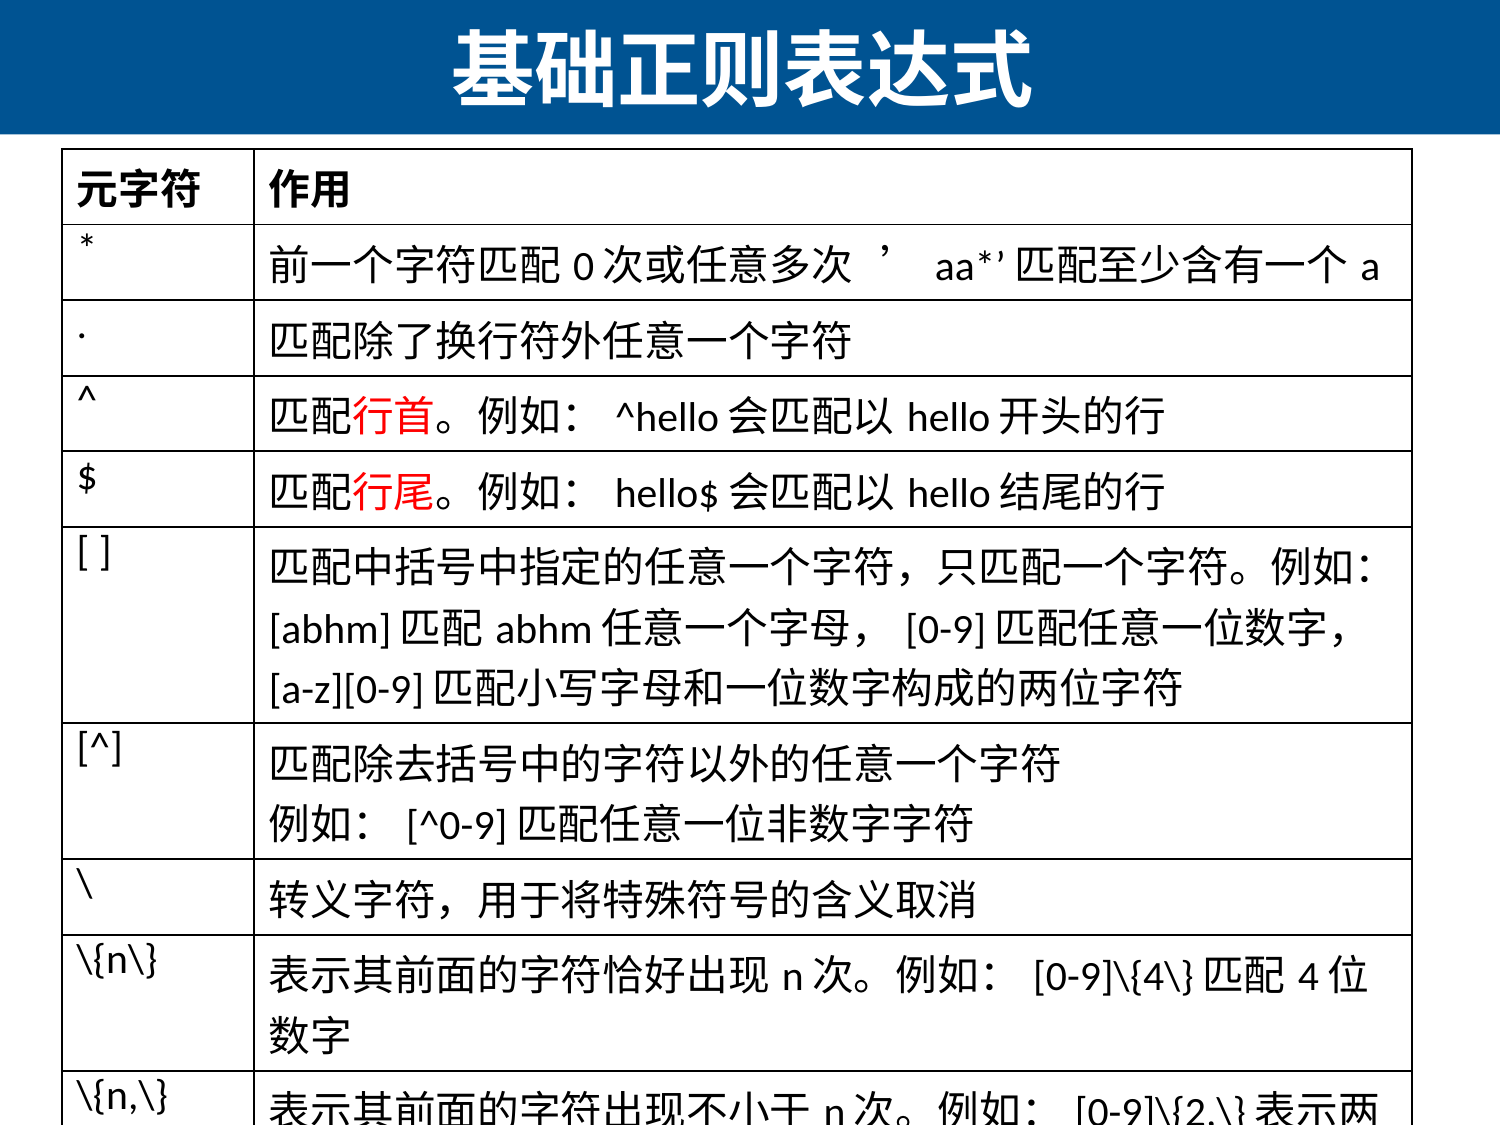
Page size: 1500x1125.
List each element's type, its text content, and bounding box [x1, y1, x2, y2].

table_header 作用 [255, 150, 1411, 224]
title 基础正则表达式 [2, 0, 1483, 135]
table_cell 匹配除去括号中的字符以外的任意一个字符 例如：[^0-9]匹配任意一位非数字字符 [255, 724, 1411, 858]
table_cell 转义字符，用于将特殊符号的含义取消 [255, 860, 1411, 934]
table_cell $ [63, 452, 253, 526]
table_cell 匹配行尾。例如：hello$会匹配以hello结尾的行 [255, 452, 1411, 526]
table_cell 表示其前面的字符恰好出现n次。例如：[0-9]\{4\}匹配4位数字 [255, 936, 1411, 1070]
table_cell * [63, 225, 253, 299]
table_cell 匹配行首。例如：^hello会匹配以hello开头的行 [255, 377, 1411, 450]
table_cell 表示其前面的字符出现不小于n次。例如：[0-9]\{2,\}表示两位及以上的数字 [255, 1072, 1411, 1125]
table_cell . [63, 301, 253, 375]
table_cell 匹配除了换行符外任意一个字符 [255, 301, 1411, 375]
table_cell ^ [63, 377, 253, 450]
table_cell [ ] [63, 528, 253, 722]
table_cell \{n,\} [63, 1072, 253, 1125]
table_cell \ [63, 860, 253, 934]
table_cell [^] [63, 724, 253, 858]
table_cell \{n\} [63, 936, 253, 1070]
table_cell 前一个字符匹配0次或任意多次 ’aa*’匹配至少含有一个a [255, 225, 1411, 299]
table_header 元字符 [63, 150, 253, 224]
table_cell 匹配中括号中指定的任意一个字符，只匹配一个字符。例如：[abhm]匹配abhm任意一个字母，[0-9]匹配任意一位数字，[a-z][0-9]匹配小写字母和一位数字构成的两位字符 [255, 528, 1411, 722]
